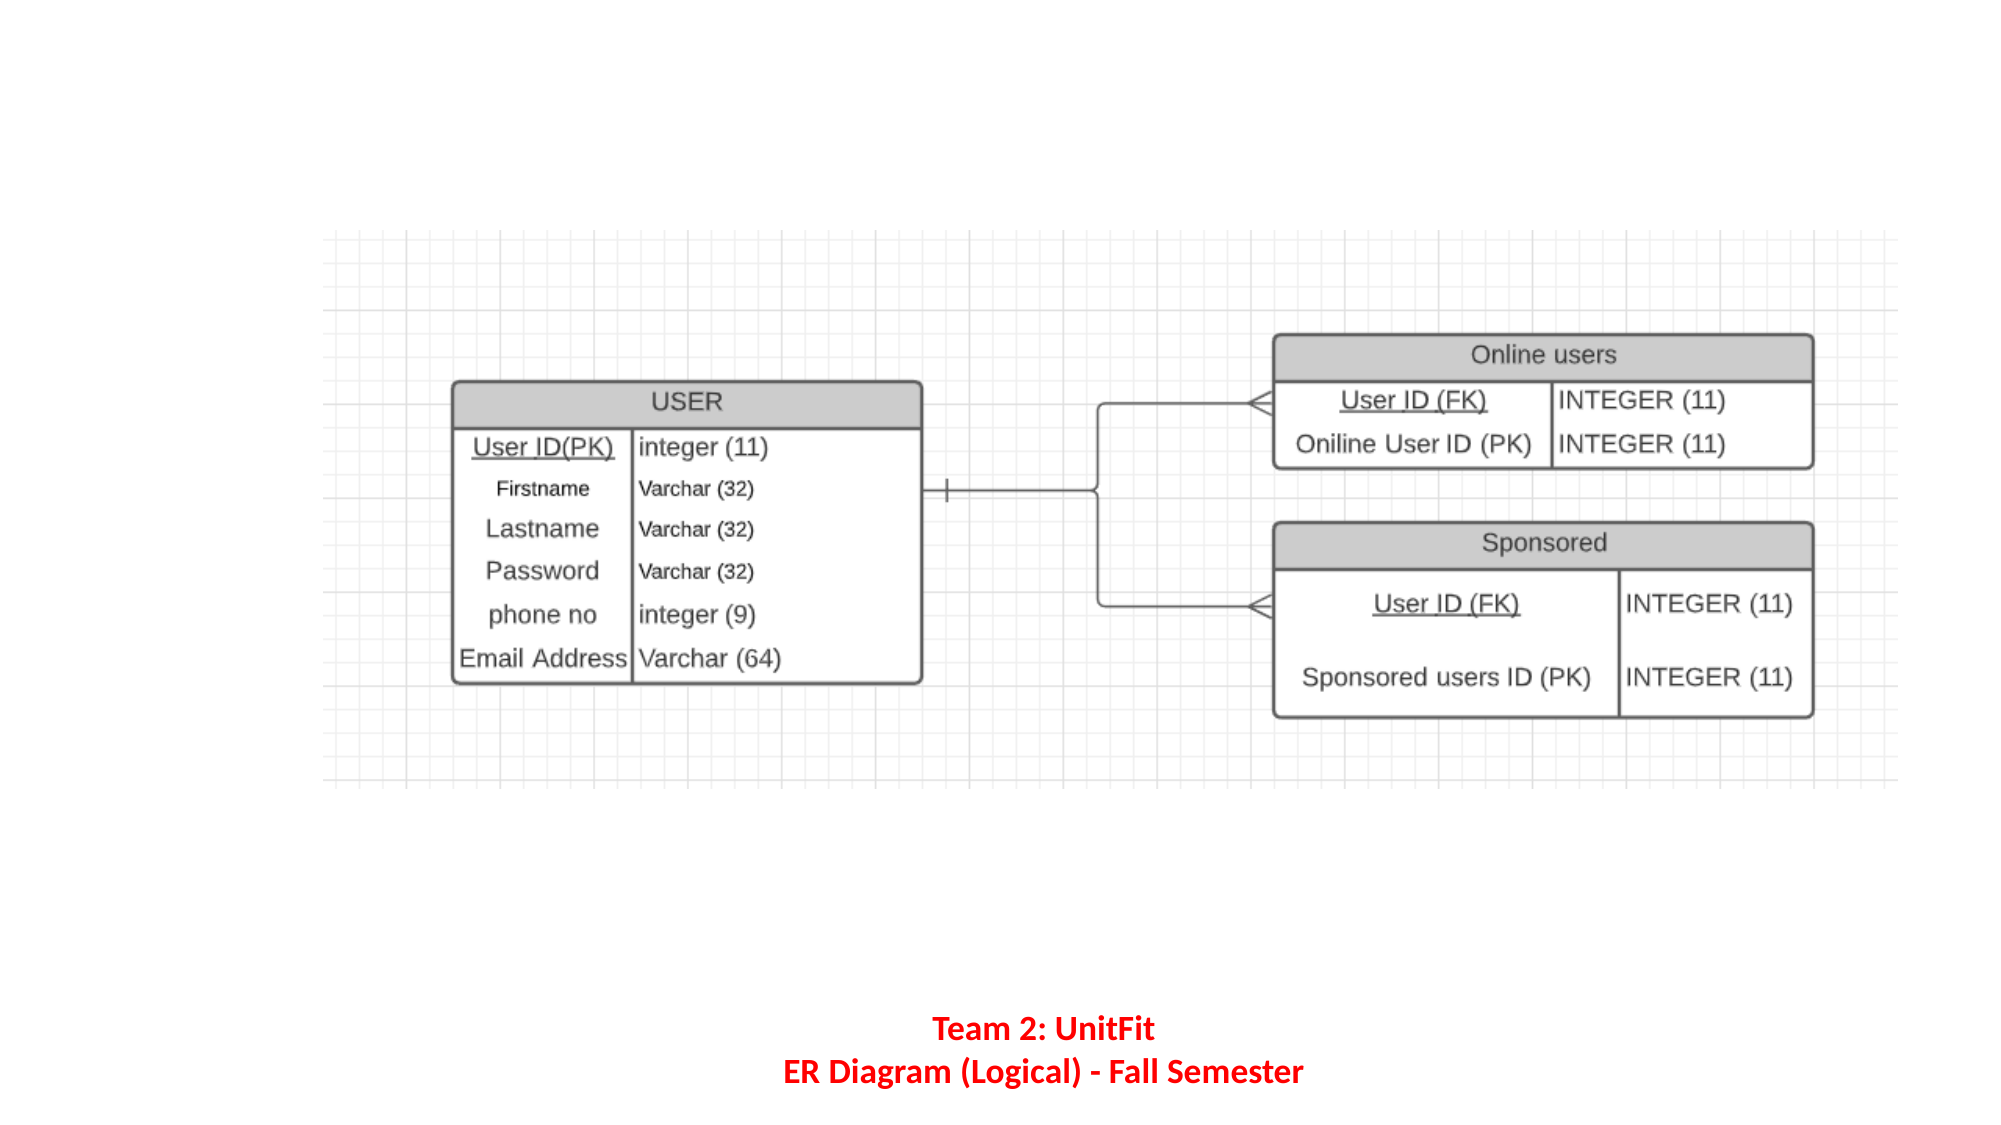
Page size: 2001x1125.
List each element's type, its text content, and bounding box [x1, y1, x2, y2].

text_box Team 2: UnitFit ER Diagram (Logical) - Fall Semester [750, 990, 1337, 1125]
picture [323, 230, 1898, 789]
